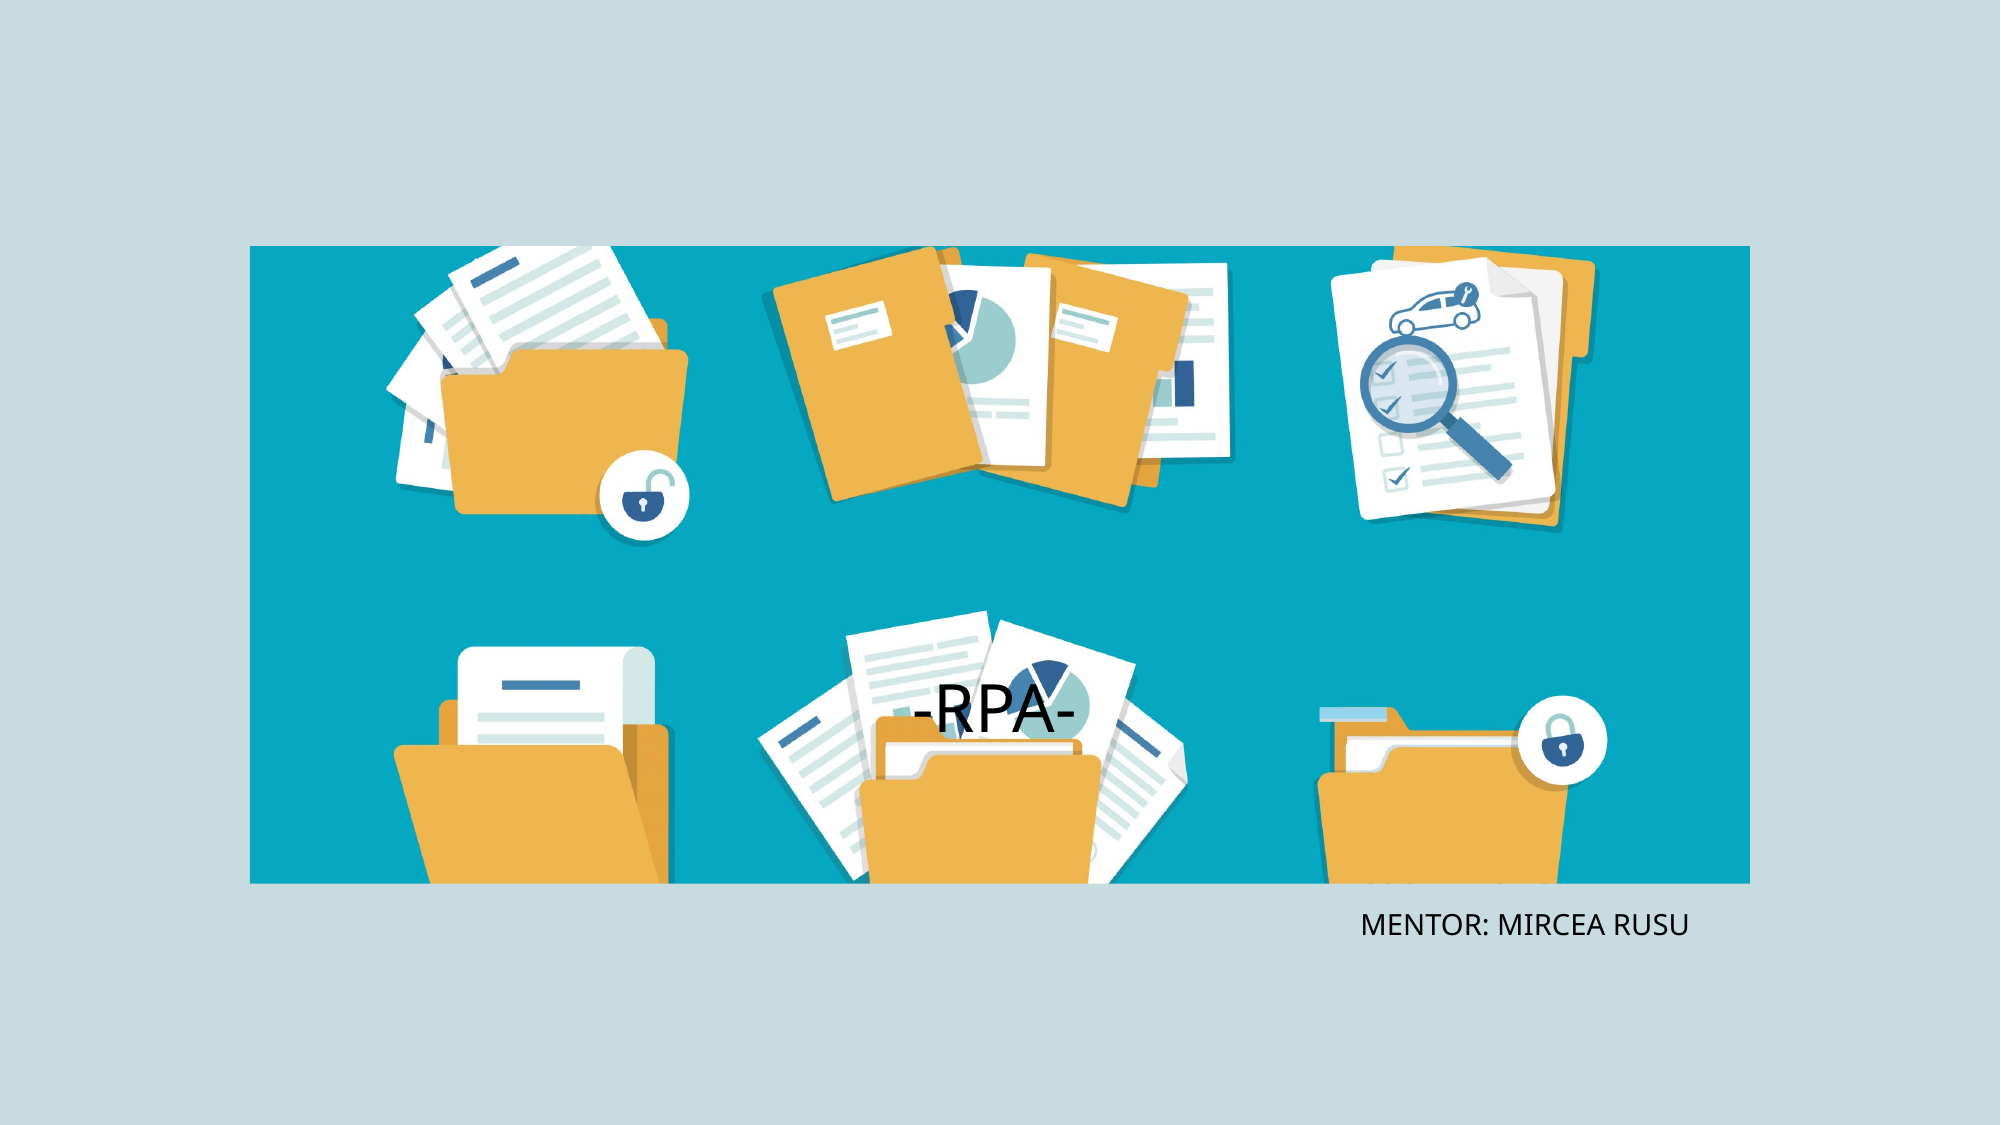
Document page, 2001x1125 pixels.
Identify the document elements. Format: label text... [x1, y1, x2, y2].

list Truta Davd Varo diana Uscat Teodora MENTOR: MIRCEA RUSU [1360, 753, 1828, 1089]
picture [249, 245, 1750, 884]
